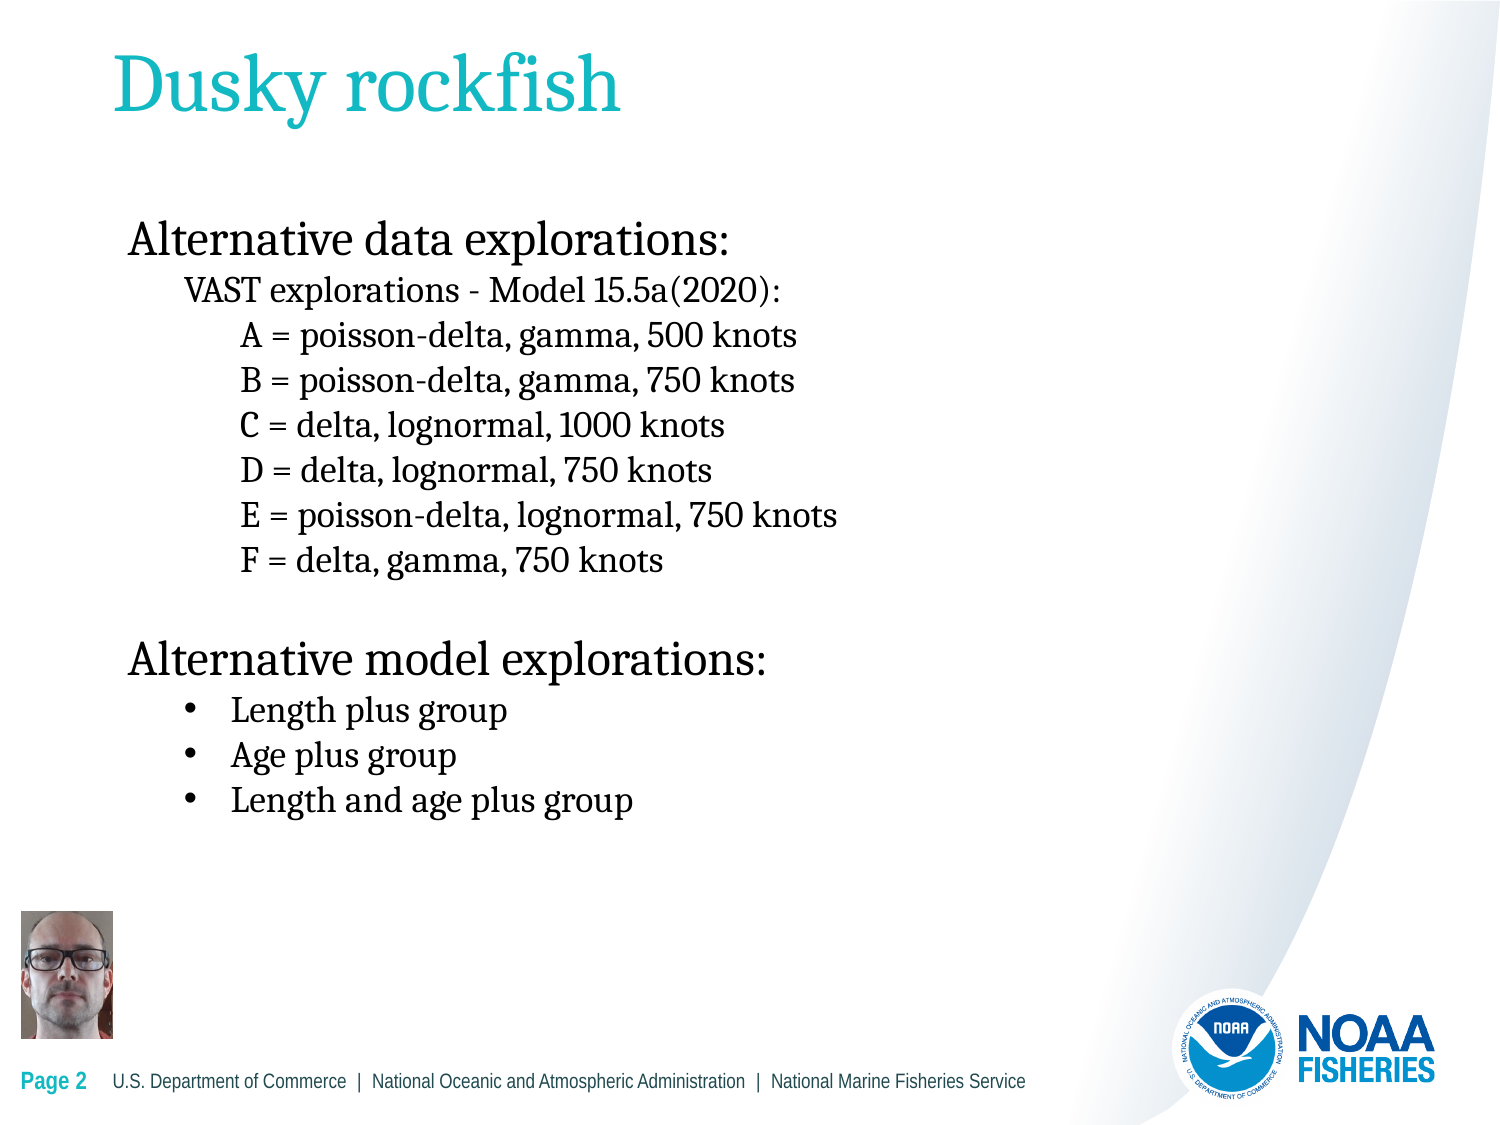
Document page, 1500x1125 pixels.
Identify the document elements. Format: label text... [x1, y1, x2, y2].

text_box Alternative data explorations: VAST explorations - Model 15.5a(2020): A = poisson-delta, gamma, 500 knots B = poisson-delta, gamma, 750 knots C = delta, lognormal, 1000 knots D = delta, lognormal, 750 knots E = poisson-delta, lognormal, 750 knots F = delta, gamma, 750 knots Alternative model explorations: Length plus group Age plus group Length and age plus group [112, 152, 1341, 873]
title Dusky rockfish [112, 31, 1455, 130]
picture [1424, 1061, 1435, 1070]
picture [21, 910, 113, 1039]
picture [1172, 988, 1435, 1108]
